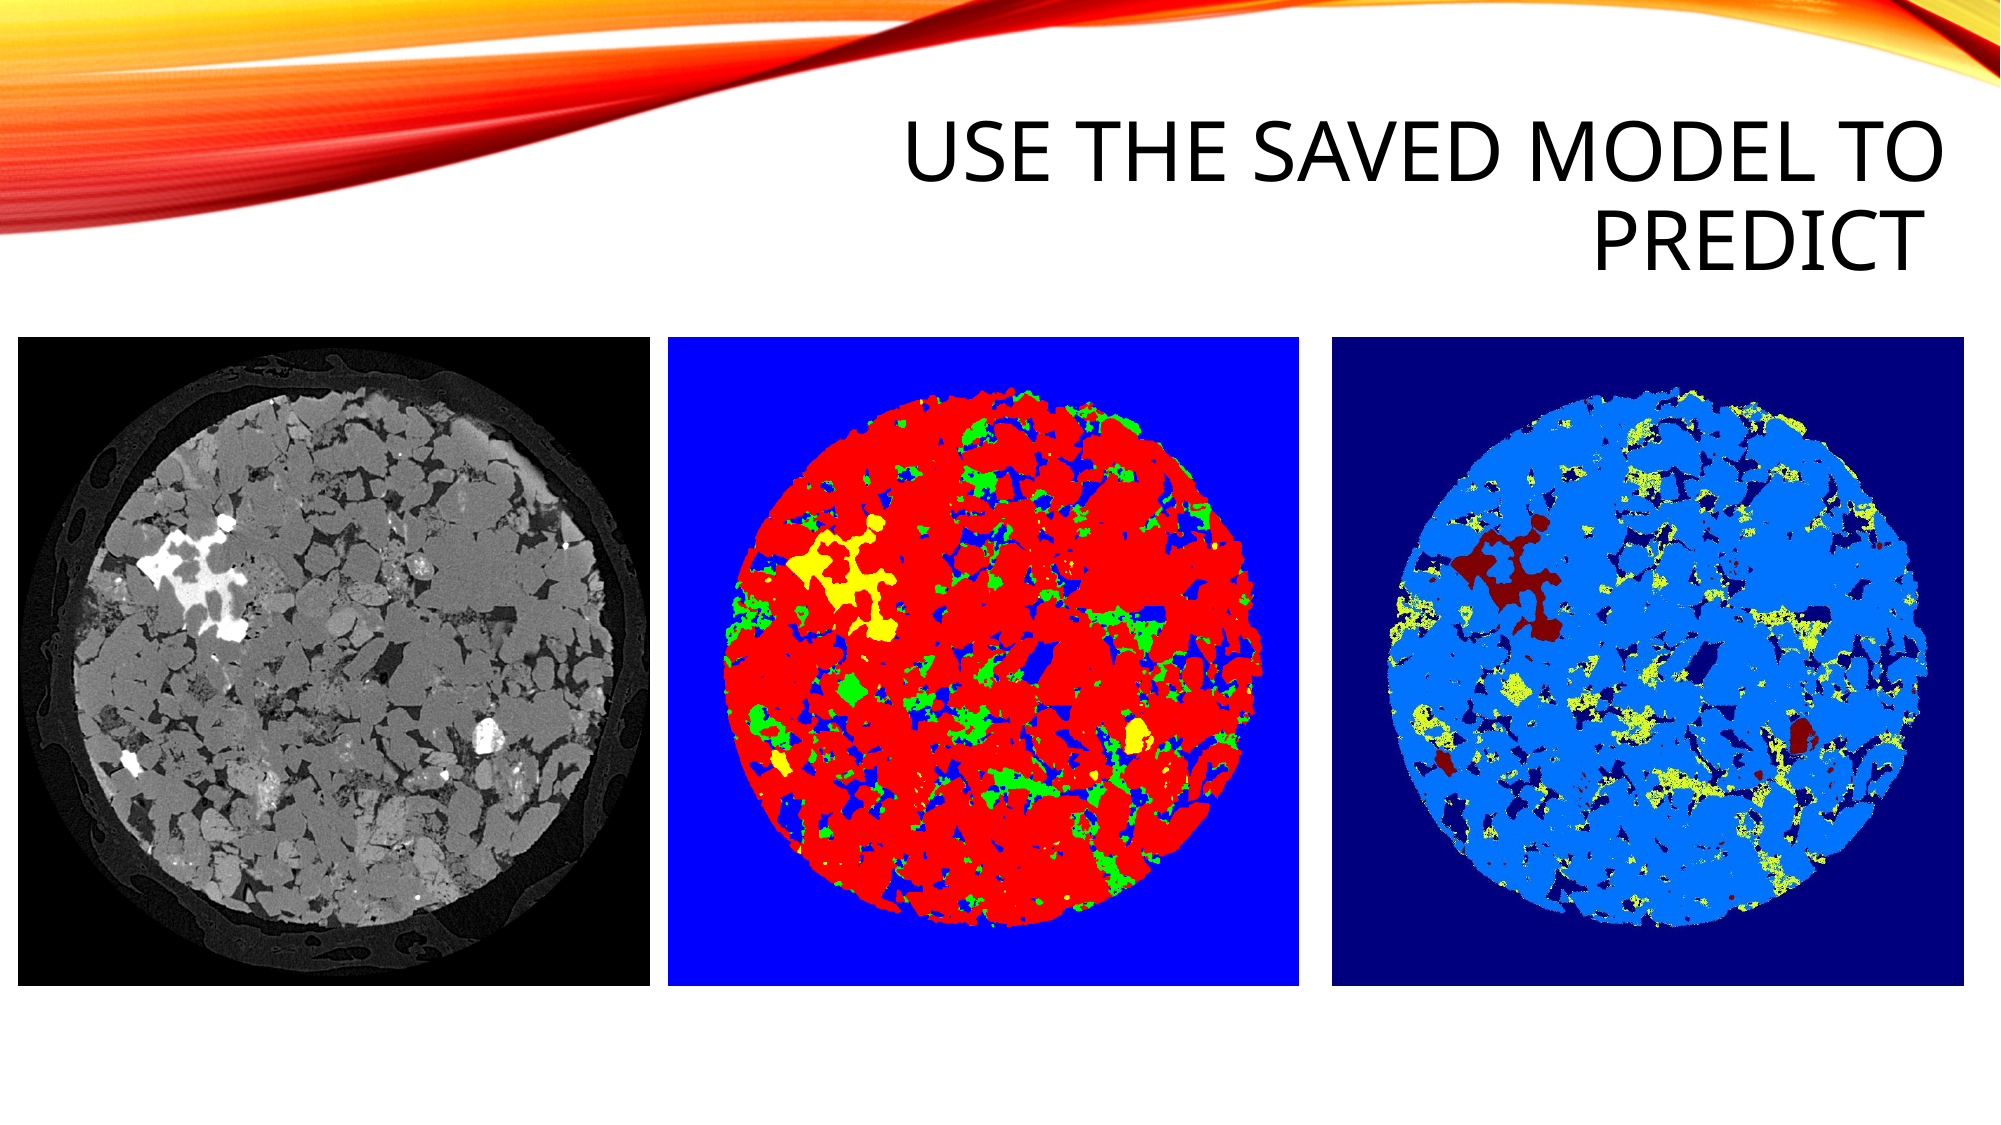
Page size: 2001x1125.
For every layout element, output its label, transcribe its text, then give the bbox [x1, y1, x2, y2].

title USE THE SAVED MODEL TO PREDICT [531, 90, 1964, 308]
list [667, 337, 1299, 987]
picture [1332, 337, 1964, 987]
picture [0, 0, 2000, 237]
picture [18, 337, 650, 987]
